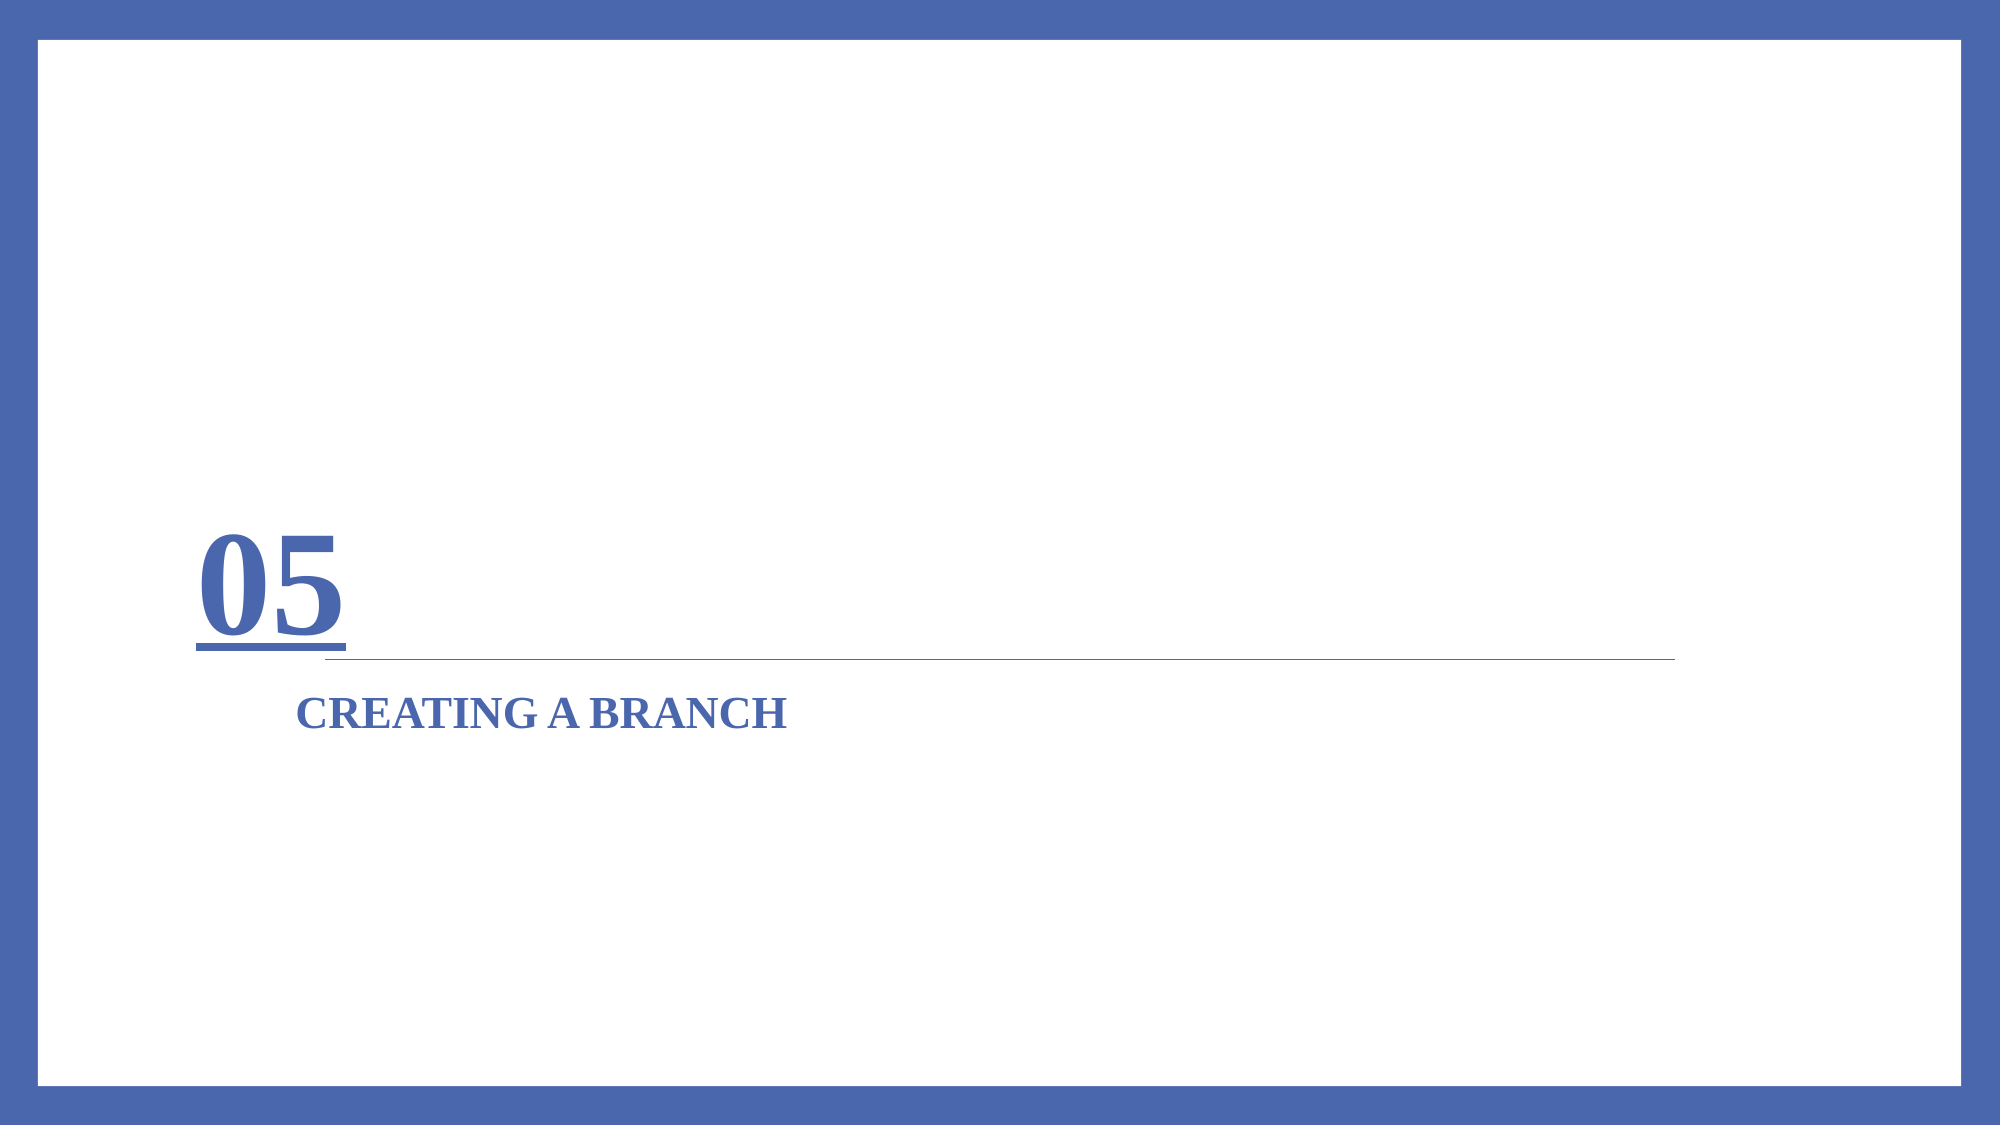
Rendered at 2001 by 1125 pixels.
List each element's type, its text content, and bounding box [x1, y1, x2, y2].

title 05 [181, 192, 1817, 673]
list CREATING A BRANCH [280, 681, 1719, 906]
